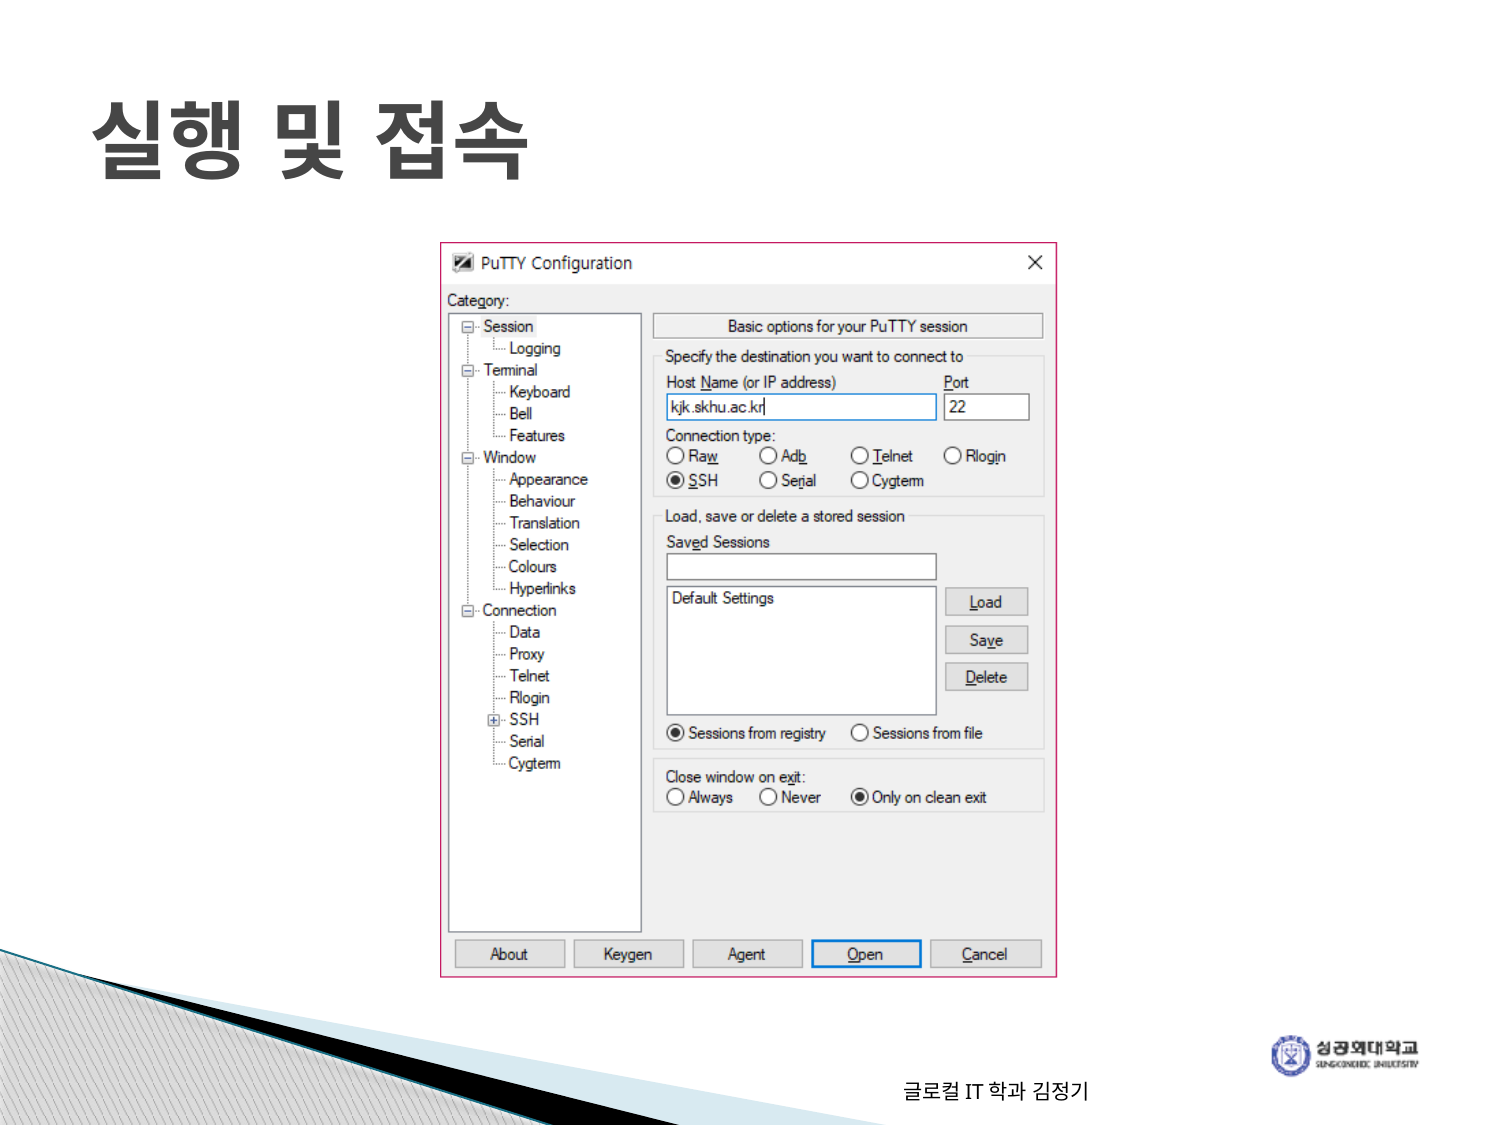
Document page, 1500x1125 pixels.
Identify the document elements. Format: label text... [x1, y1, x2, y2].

title 실행 및 접속 [75, 45, 1425, 233]
footer 글로컬IT학과 김정기 [718, 1051, 1105, 1112]
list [440, 242, 1060, 986]
picture [1269, 1034, 1423, 1082]
